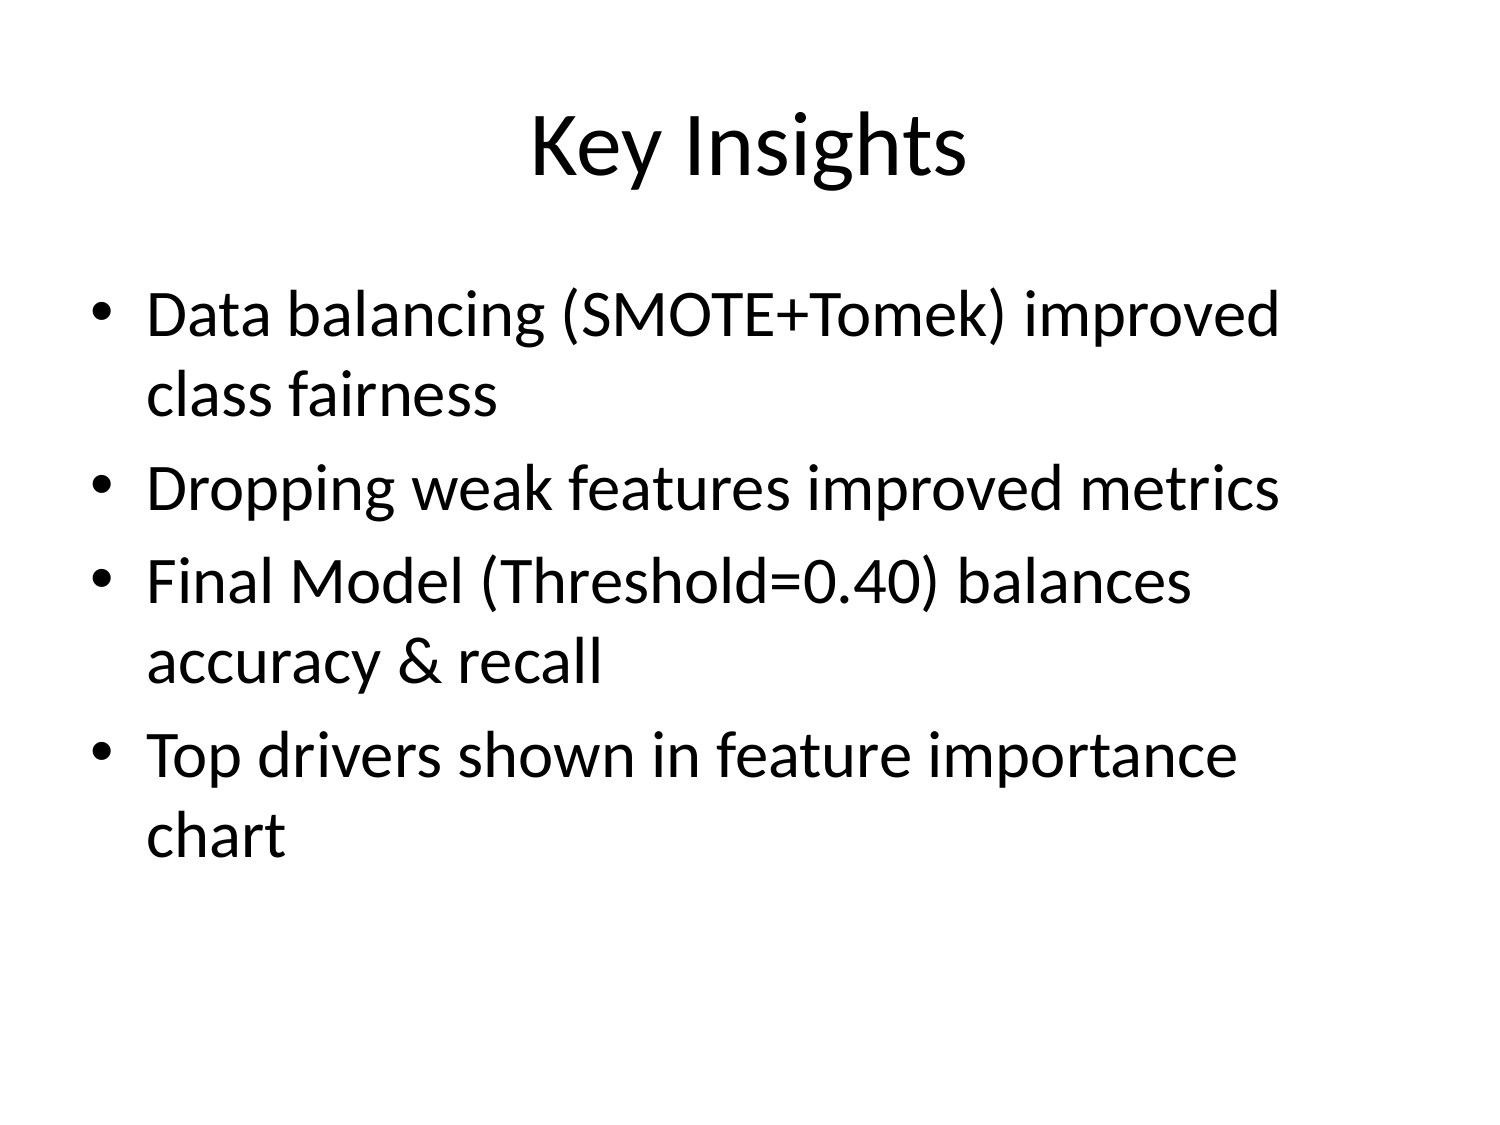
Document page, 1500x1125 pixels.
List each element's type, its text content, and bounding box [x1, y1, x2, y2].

list Data balancing (SMOTE+Tomek) improved class fairness Dropping weak features improved metrics Final Model (Threshold=0.40) balances accuracy & recall Top drivers shown in feature importance chart [75, 262, 1408, 964]
title Key Insights [75, 45, 1425, 233]
